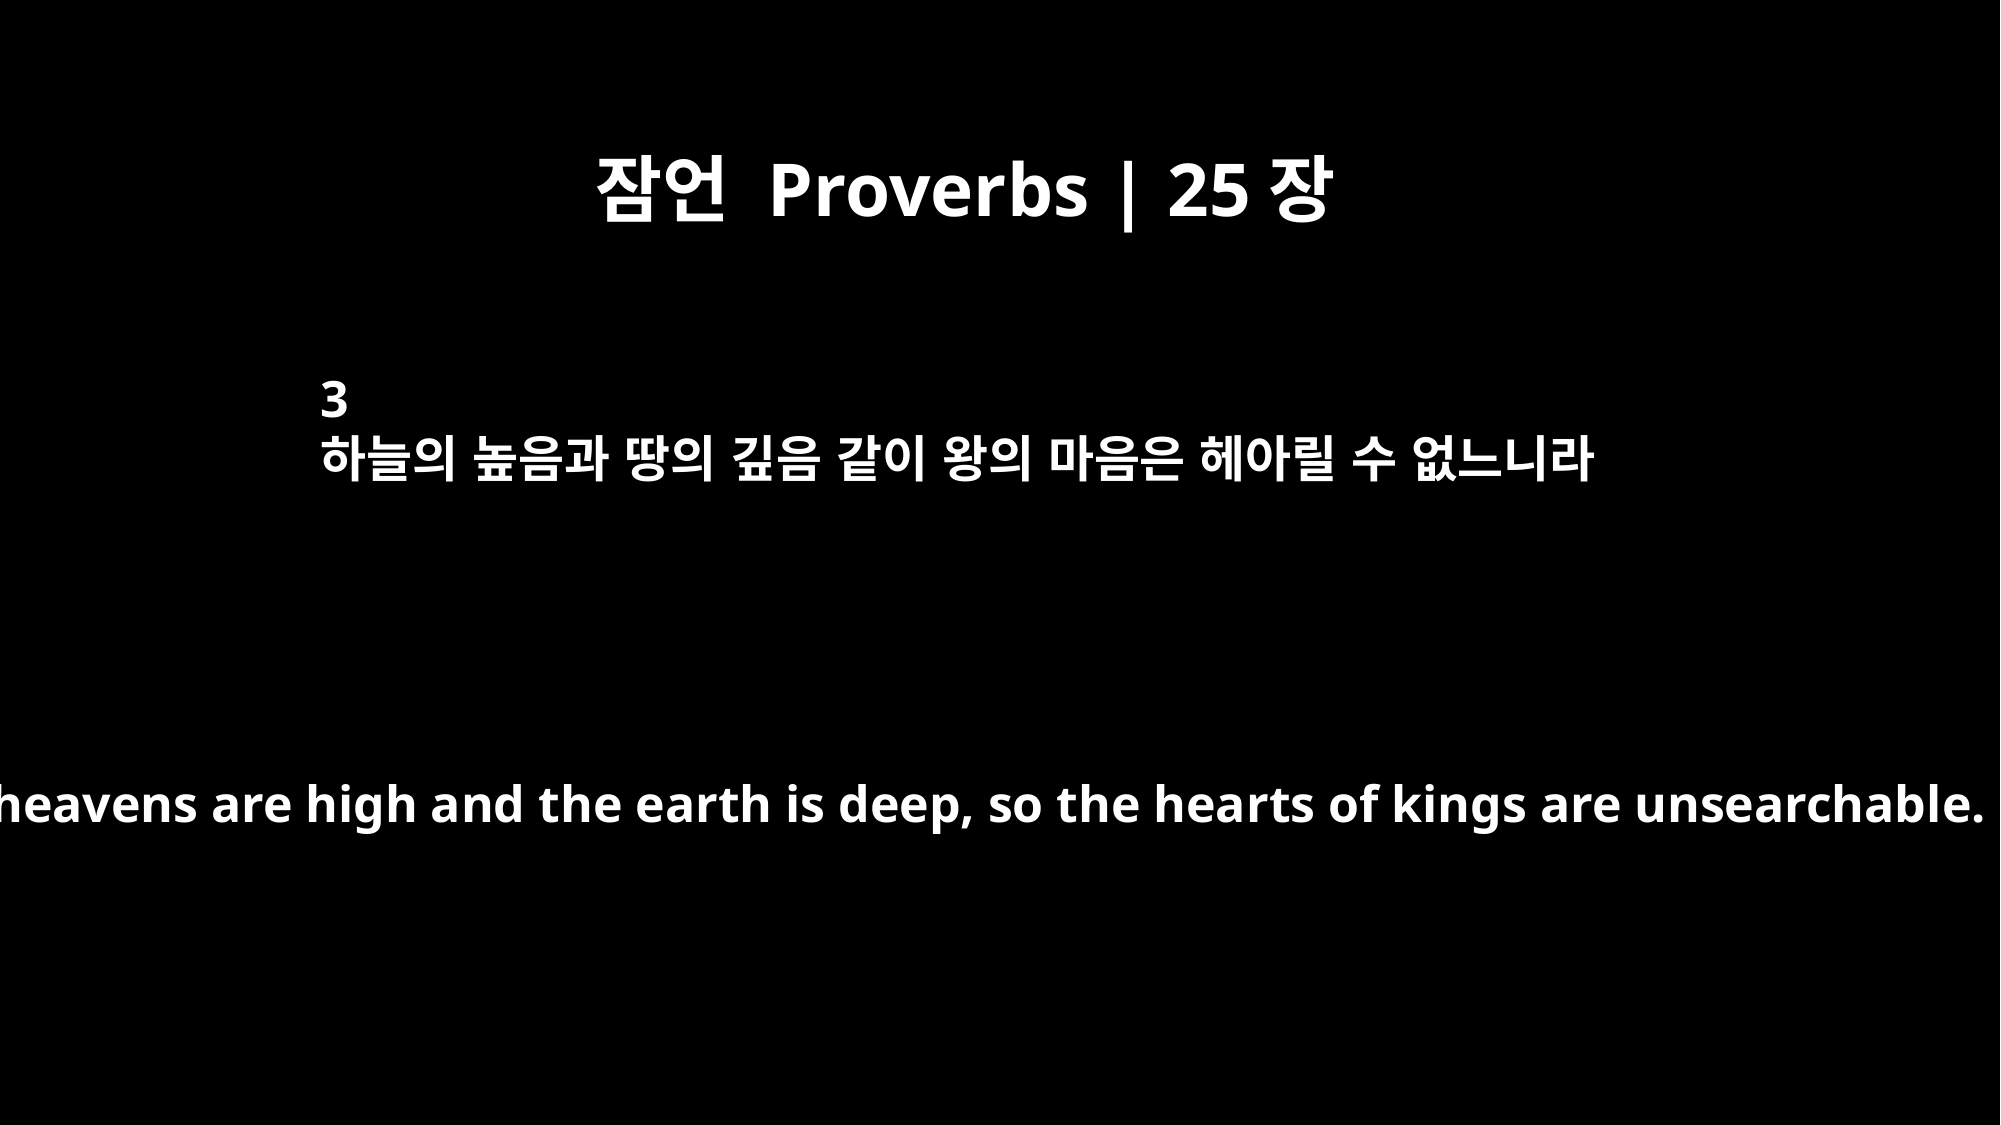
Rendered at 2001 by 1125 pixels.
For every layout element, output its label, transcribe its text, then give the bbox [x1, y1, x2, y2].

text_box 잠언 Proverbs | 25장 [580, 136, 1352, 239]
text_box As the heavens are high and the earth is deep, so the hearts of kings are unsearchable. [0, 764, 2000, 840]
text_box 3 하늘의 높음과 땅의 깊음 같이 왕의 마음은 헤아릴 수 없느니라 [305, 359, 1612, 495]
